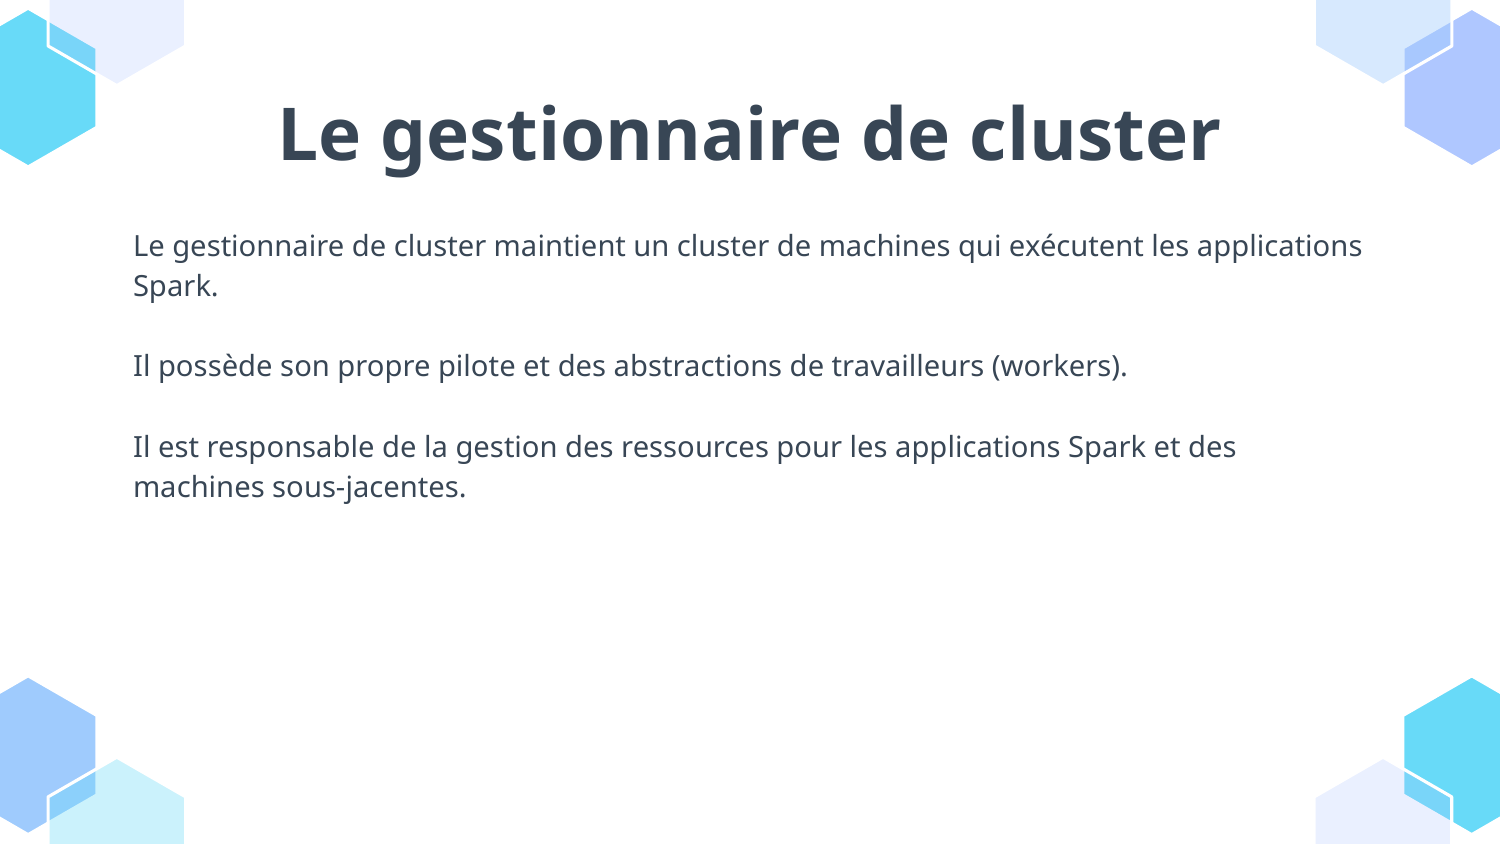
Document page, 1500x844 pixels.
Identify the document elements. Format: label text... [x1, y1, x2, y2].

list Le gestionnaire de cluster maintient un cluster de machines qui exécutent les applications Spark. Il possède son propre pilote et des abstractions de travailleurs (workers). Il est responsable de la gestion des ressources pour les applications Spark et des machines sous-jacentes. [118, 207, 1382, 756]
title Le gestionnaire de cluster [118, 72, 1382, 167]
